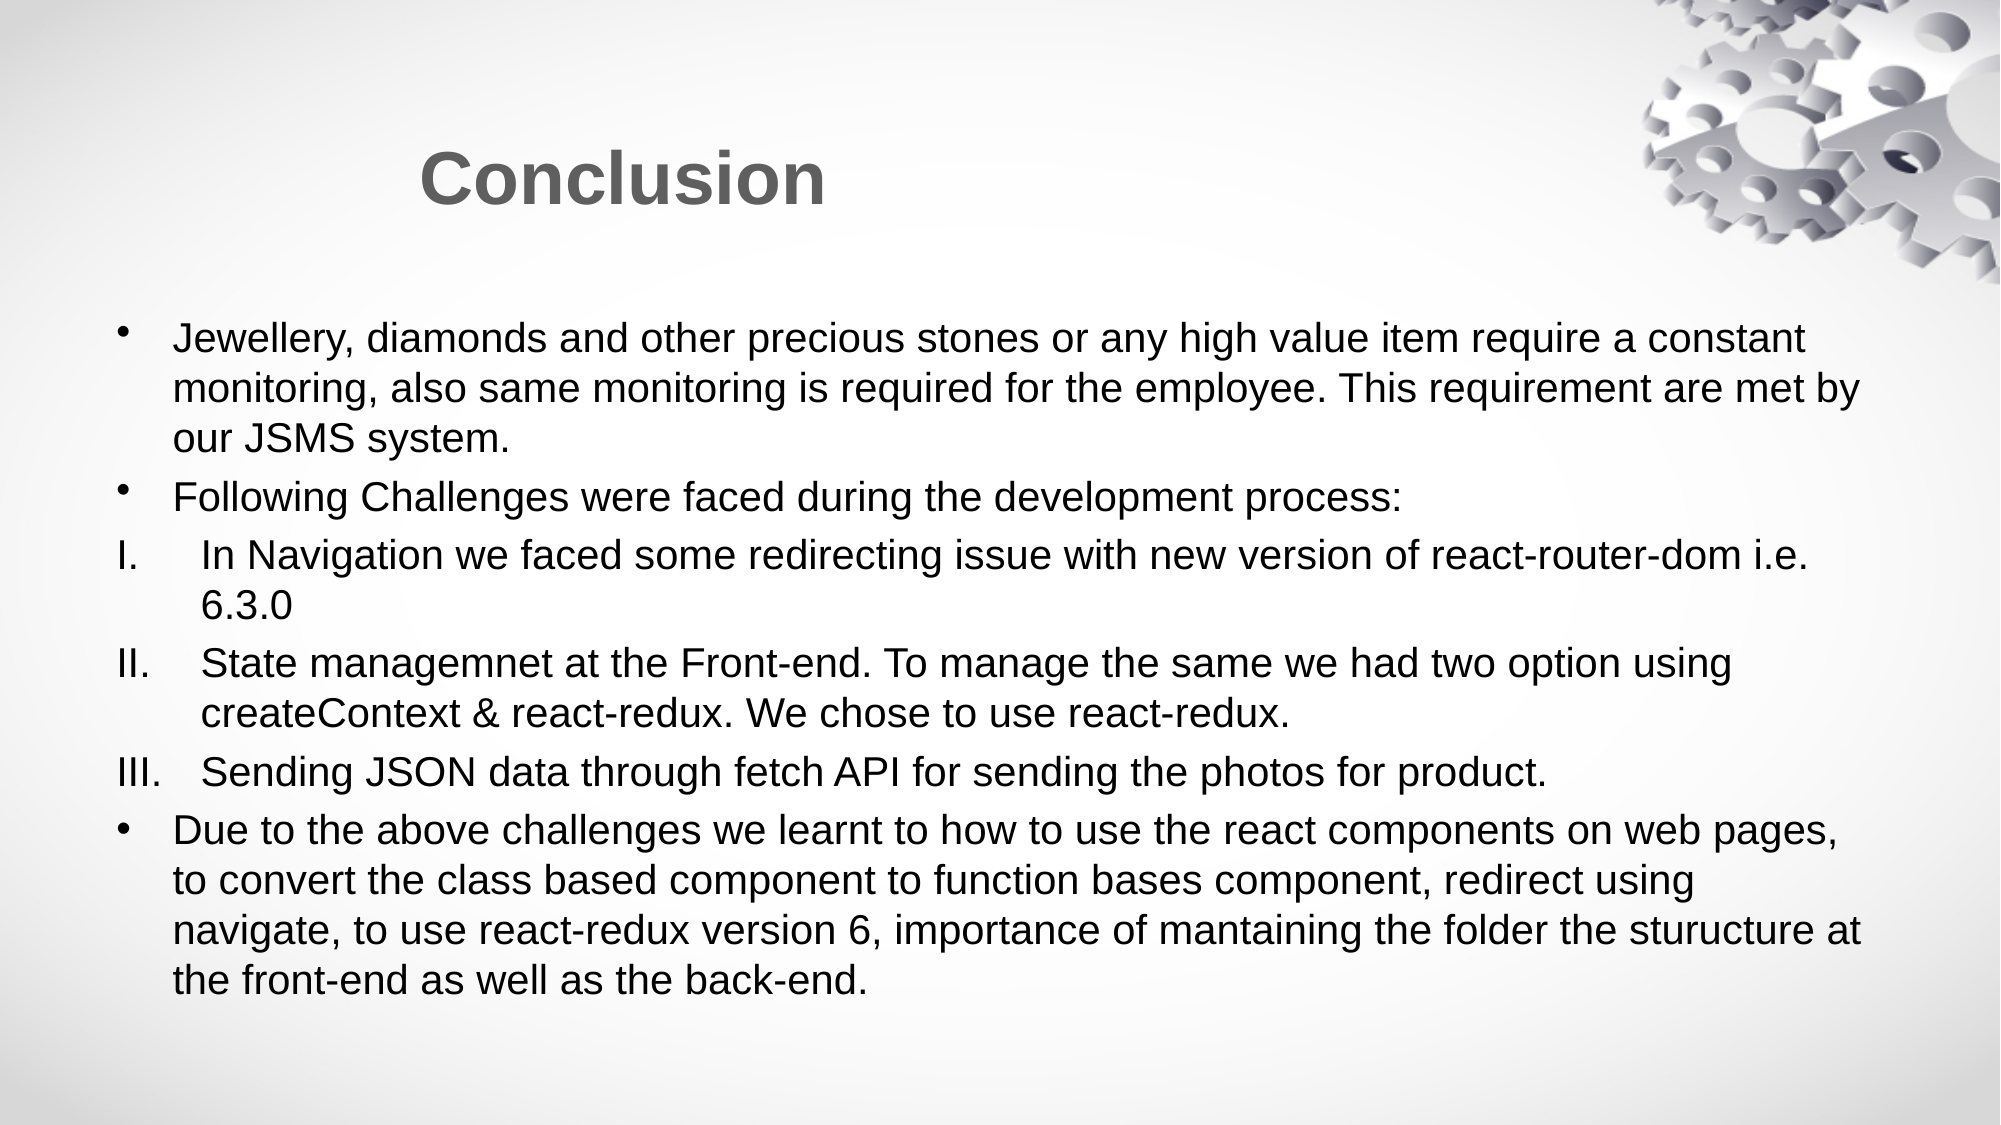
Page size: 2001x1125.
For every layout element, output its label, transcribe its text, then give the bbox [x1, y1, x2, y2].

list Jewellery, diamonds and other precious stones or any high value item require a constant monitoring, also same monitoring is required for the employee. This requirement are met by our JSMS system. Following Challenges were faced during the development process: In Navigation we faced some redirecting issue with new version of react-router-dom i.e. 6.3.0 State managemnet at the Front-end. To manage the same we had two option using createContext & react-redux. We chose to use react-redux. Sending JSON data through fetch API for sending the photos for product. Due to the above challenges we learnt to how to use the react components on web pages, to convert the class based component to function bases component, redirect using navigate, to use react-redux version 6, importance of mantaining the folder the sturucture at the front-end as well as the back-end. [101, 235, 1888, 1017]
title Conclusion [404, 69, 1867, 235]
picture [0, 0, 2000, 1125]
